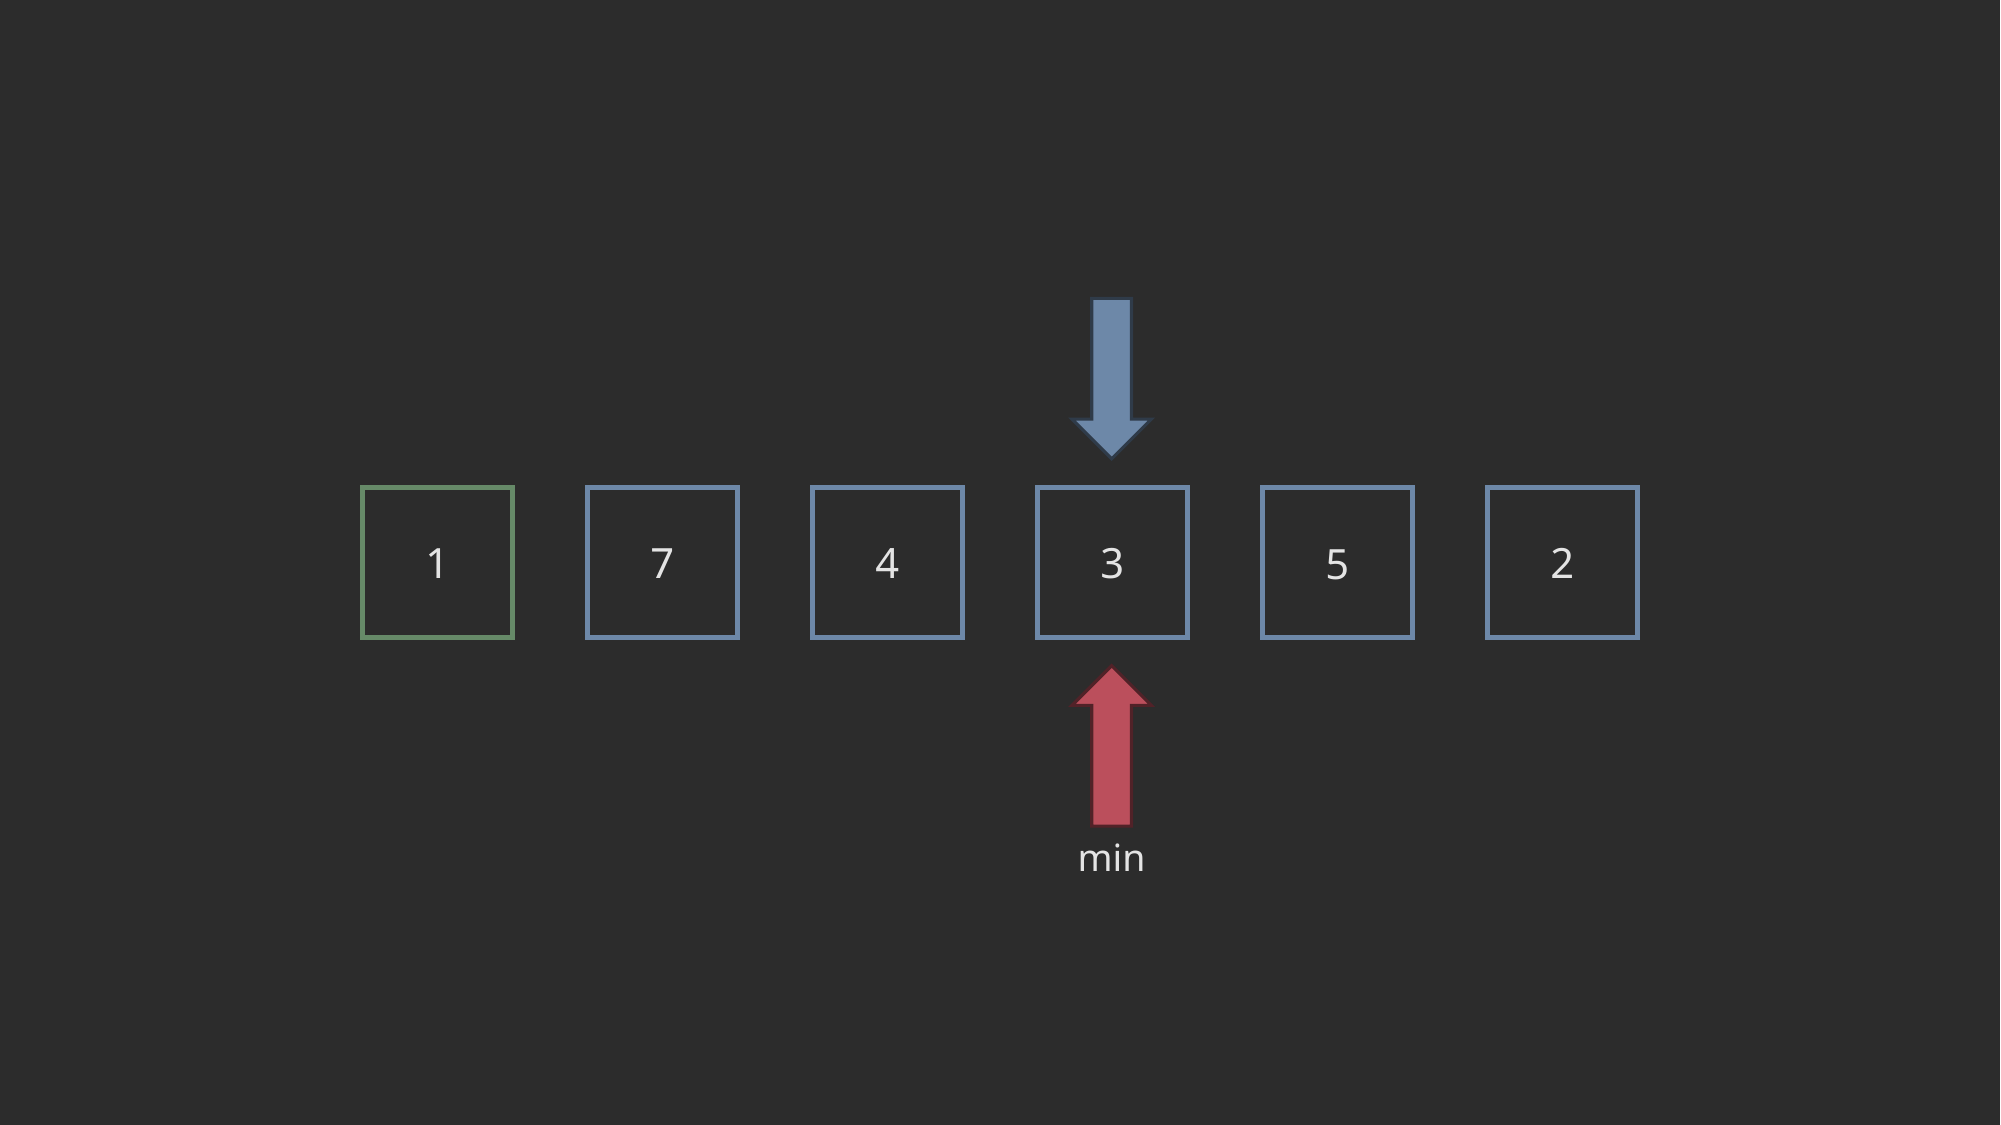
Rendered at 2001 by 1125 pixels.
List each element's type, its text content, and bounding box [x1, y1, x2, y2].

text_box [1068, 296, 1156, 462]
text_box [1068, 663, 1156, 826]
text_box 5 [1261, 486, 1414, 639]
text_box 1 [361, 486, 514, 639]
text_box min [1062, 826, 1161, 886]
text_box 3 [1036, 486, 1189, 639]
text_box 2 [1486, 486, 1639, 639]
text_box 4 [811, 486, 964, 639]
text_box 7 [586, 486, 739, 639]
